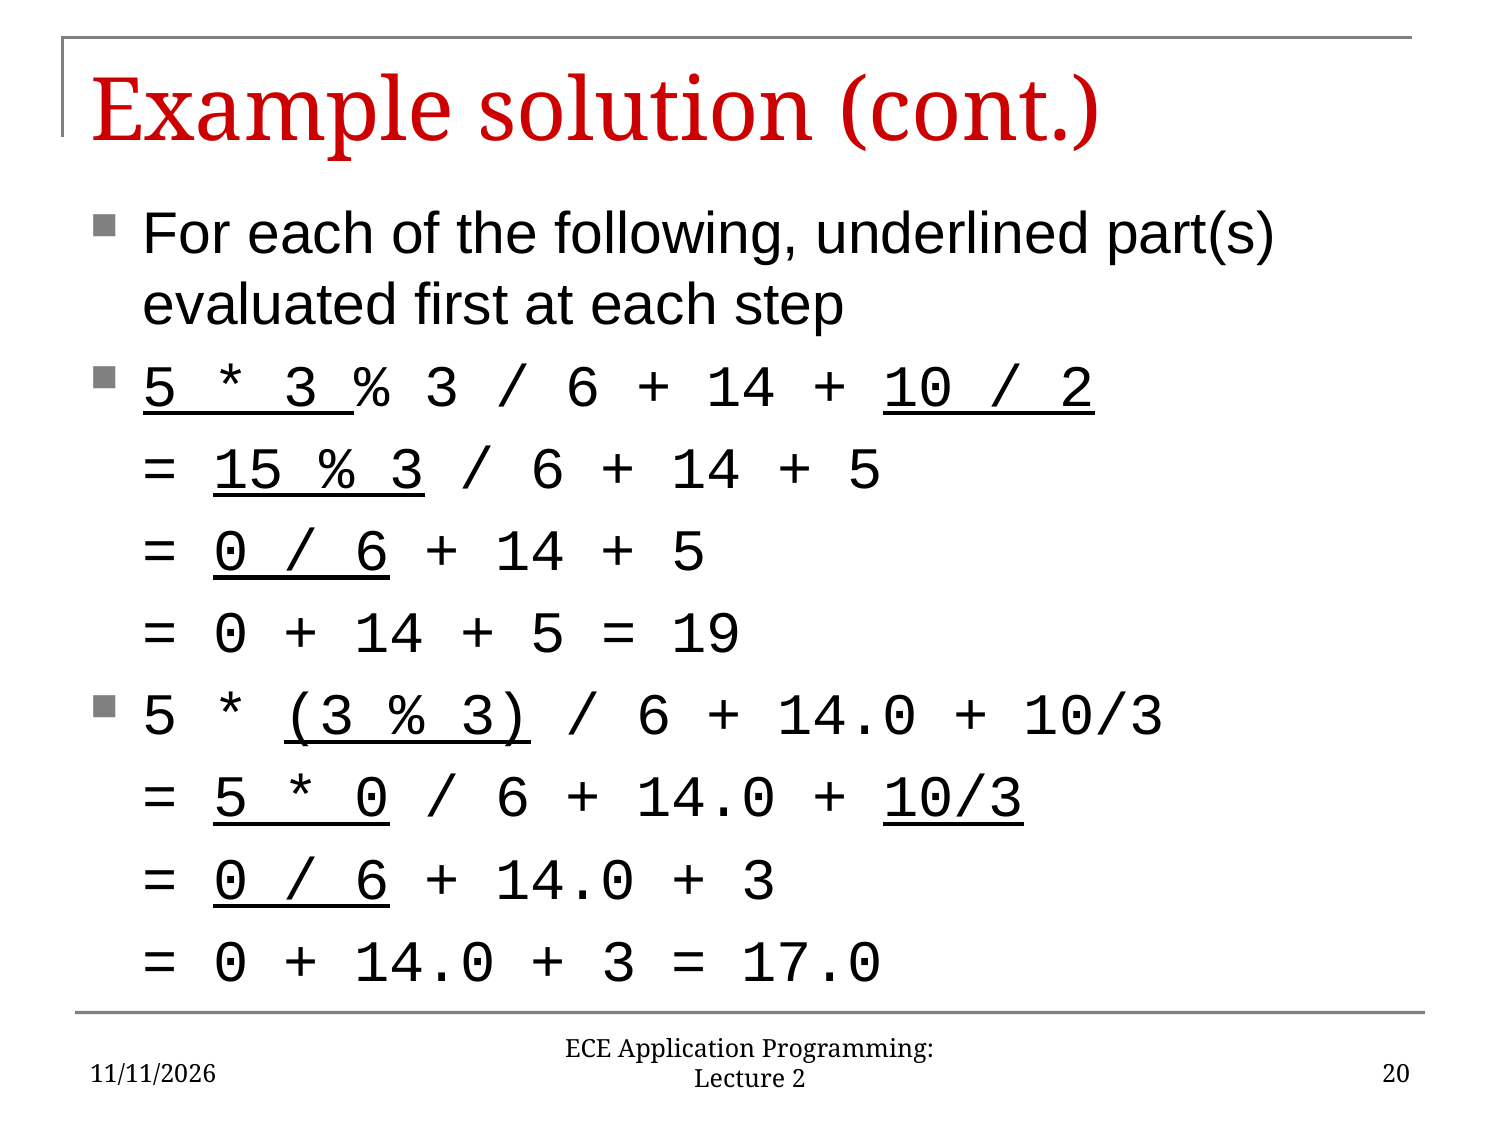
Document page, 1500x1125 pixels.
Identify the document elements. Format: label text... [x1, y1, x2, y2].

slide_number 20 [1074, 1023, 1426, 1100]
title Example solution (cont.) [75, 45, 1425, 163]
footer ECE Application Programming: Lecture 2 [512, 1024, 988, 1101]
list For each of the following, underlined part(s) evaluated first at each step 5 * 3 % 3 / 6 + 14 + 10 / 2 = 15 % 3 / 6 + 14 + 5 = 0 / 6 + 14 + 5 = 0 + 14 + 5 = 19 5 * (3 % 3) / 6 + 14.0 + 10/3 = 5 * 0 / 6 + 14.0 + 10/3 = 0 / 6 + 14.0 + 3 = 0 + 14.0 + 3 = 17.0 [75, 187, 1425, 1006]
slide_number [74, 1023, 426, 1100]
